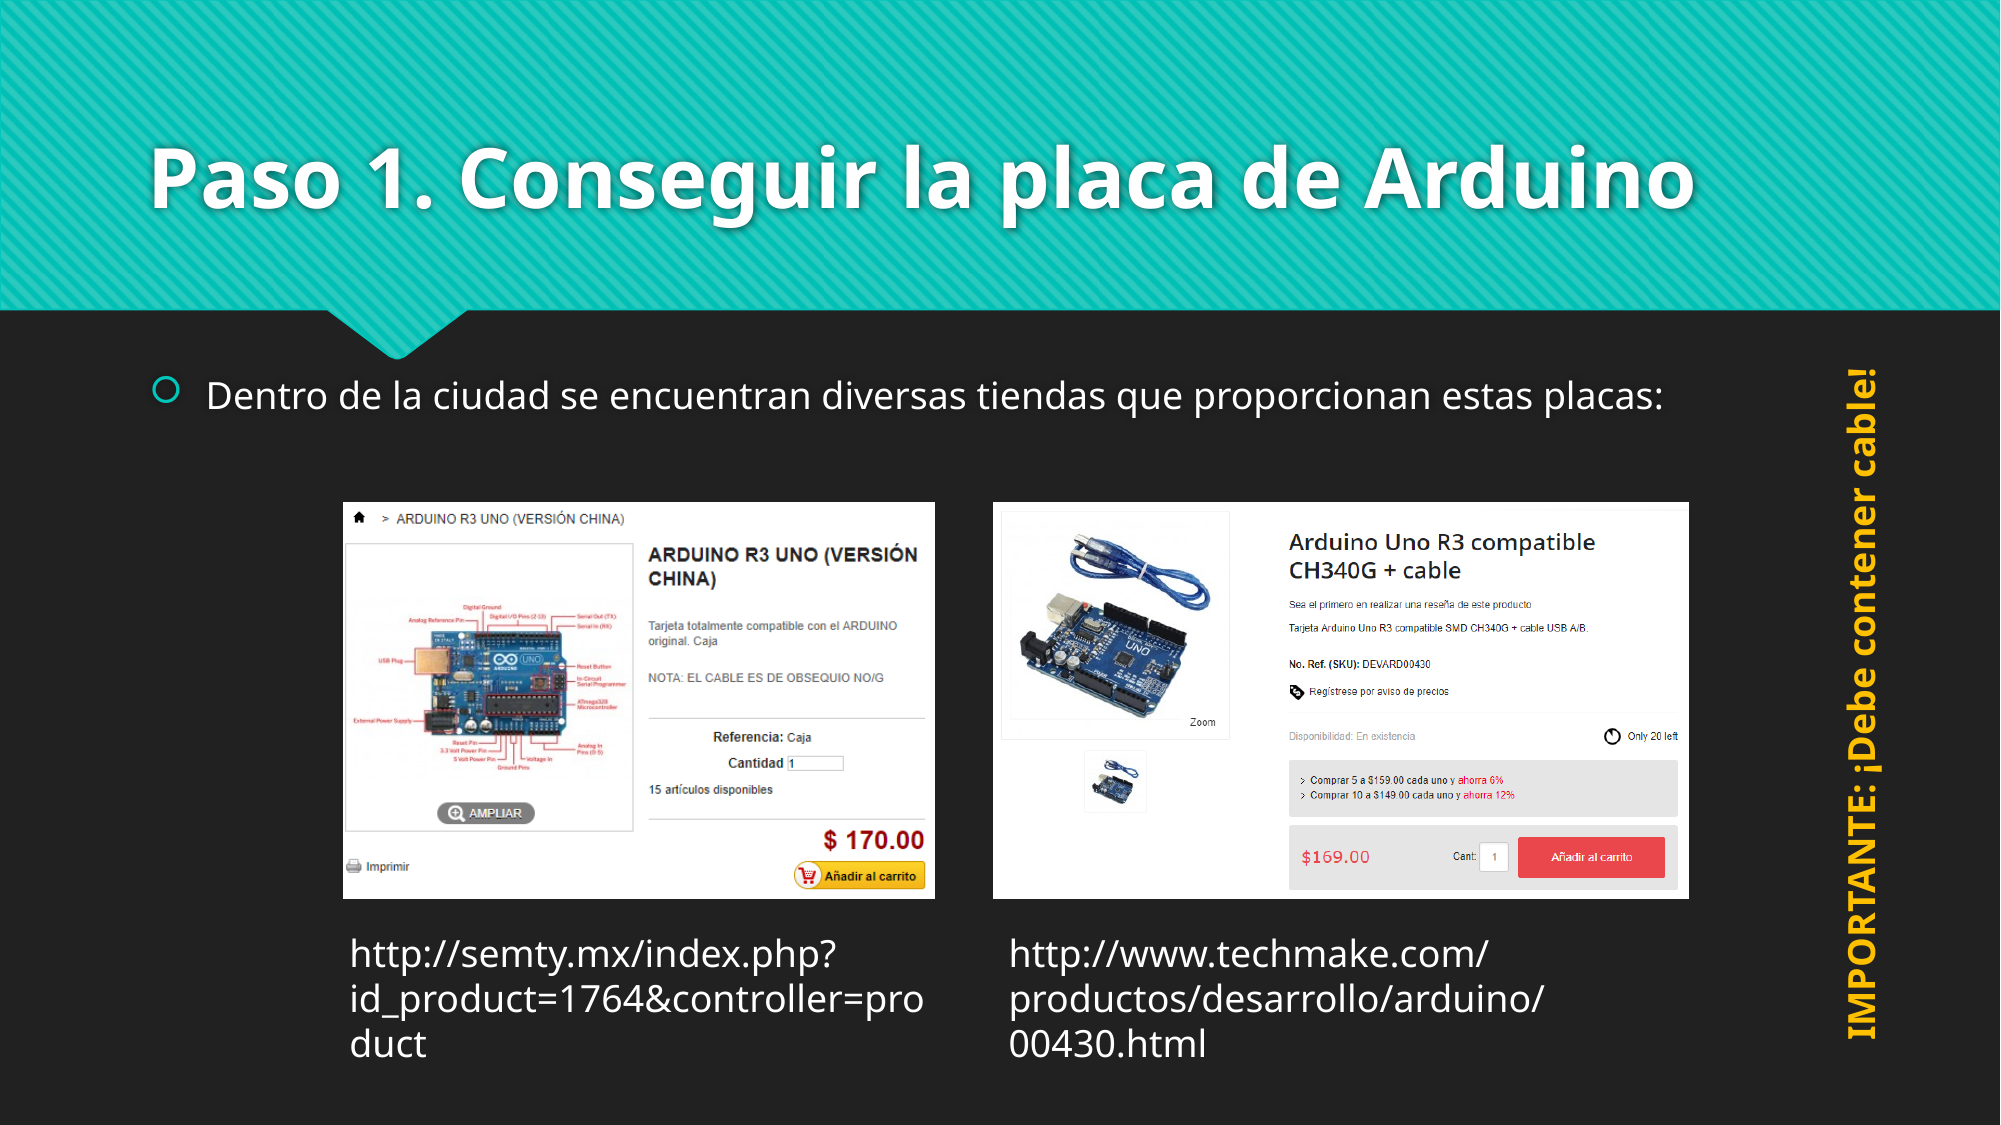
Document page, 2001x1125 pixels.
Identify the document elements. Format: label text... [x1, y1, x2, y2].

title Paso 1. Conseguir la placa de Arduino [132, 73, 1868, 233]
text_box http://www.techmake.com/productos/desarrollo/arduino/00430.html [993, 922, 1689, 1073]
text_box http://semty.mx/index.php?id_product=1764&controller=product [334, 922, 944, 1073]
picture [343, 502, 935, 900]
text_box IMPORTANTE: ¡Debe contener cable! [1830, 303, 1890, 1056]
picture [993, 502, 1689, 900]
list Dentro de la ciudad se encuentran diversas tiendas que proporcionan estas placas: [134, 364, 1830, 962]
